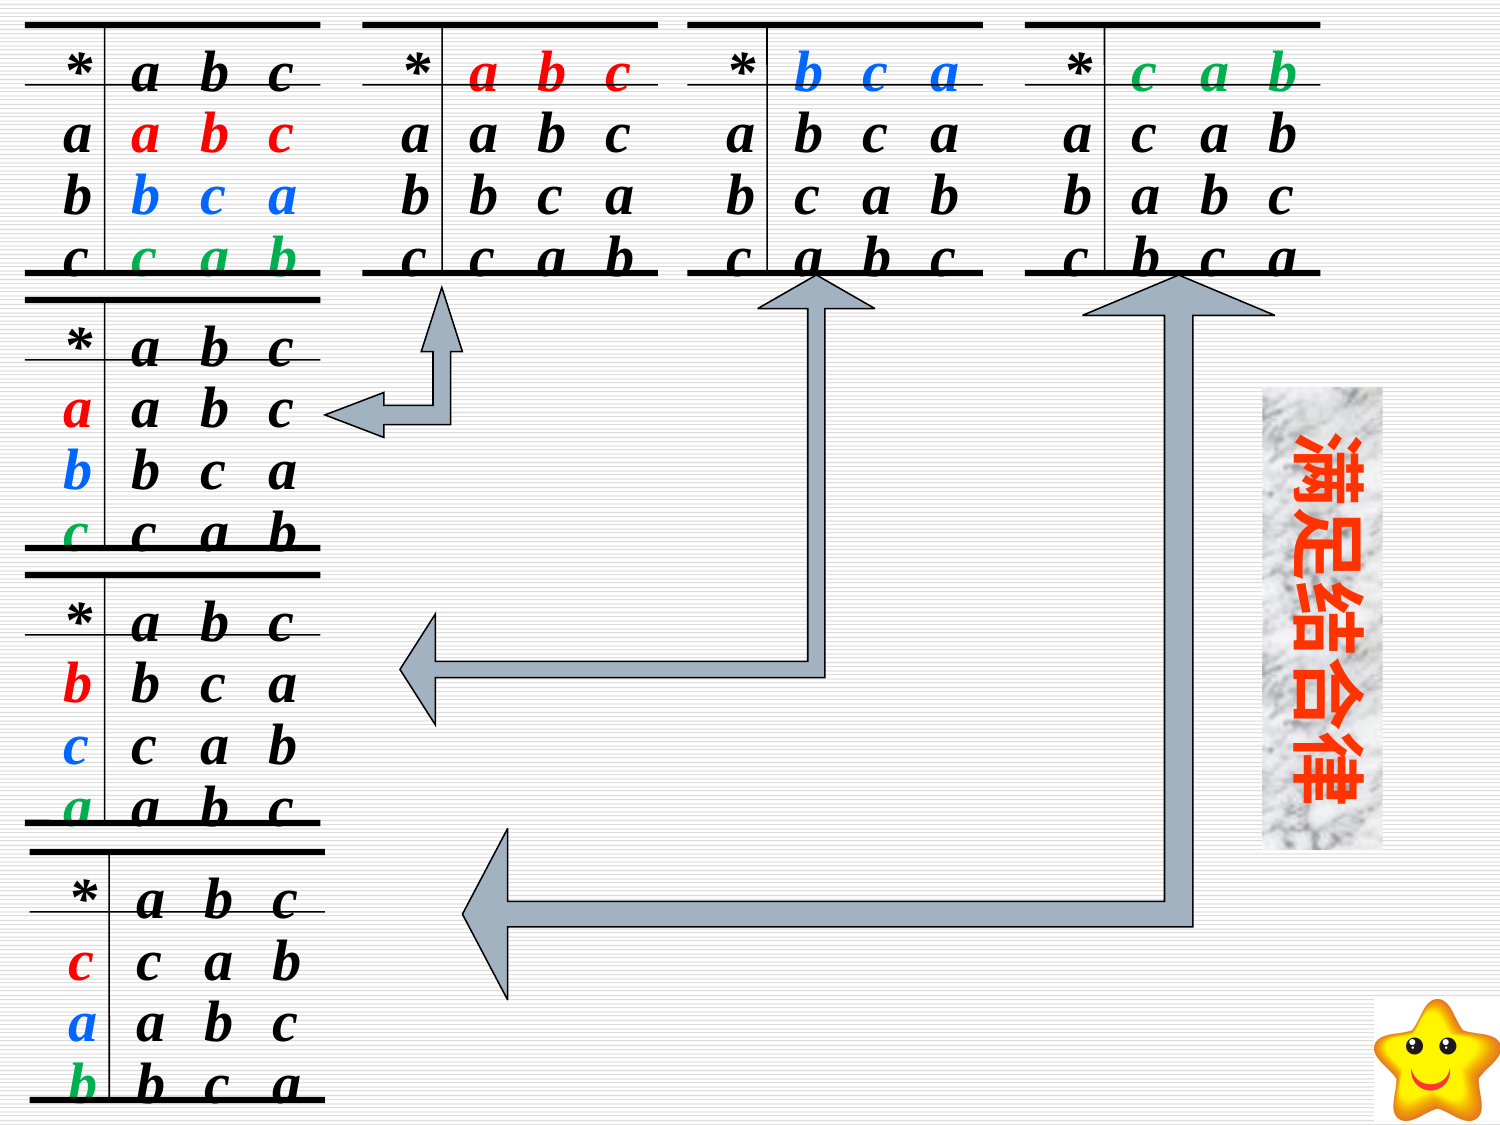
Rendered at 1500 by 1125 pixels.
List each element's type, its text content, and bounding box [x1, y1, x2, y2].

picture [0, 0, 1500, 1125]
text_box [29, 851, 326, 1101]
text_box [24, 299, 321, 549]
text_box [24, 574, 321, 824]
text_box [1024, 24, 1321, 274]
text_box [462, 281, 1275, 1001]
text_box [687, 24, 984, 274]
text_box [362, 24, 659, 274]
text_box 满足结合律 [1262, 387, 1383, 850]
text_box [399, 281, 875, 725]
text_box [324, 287, 463, 438]
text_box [24, 24, 321, 274]
